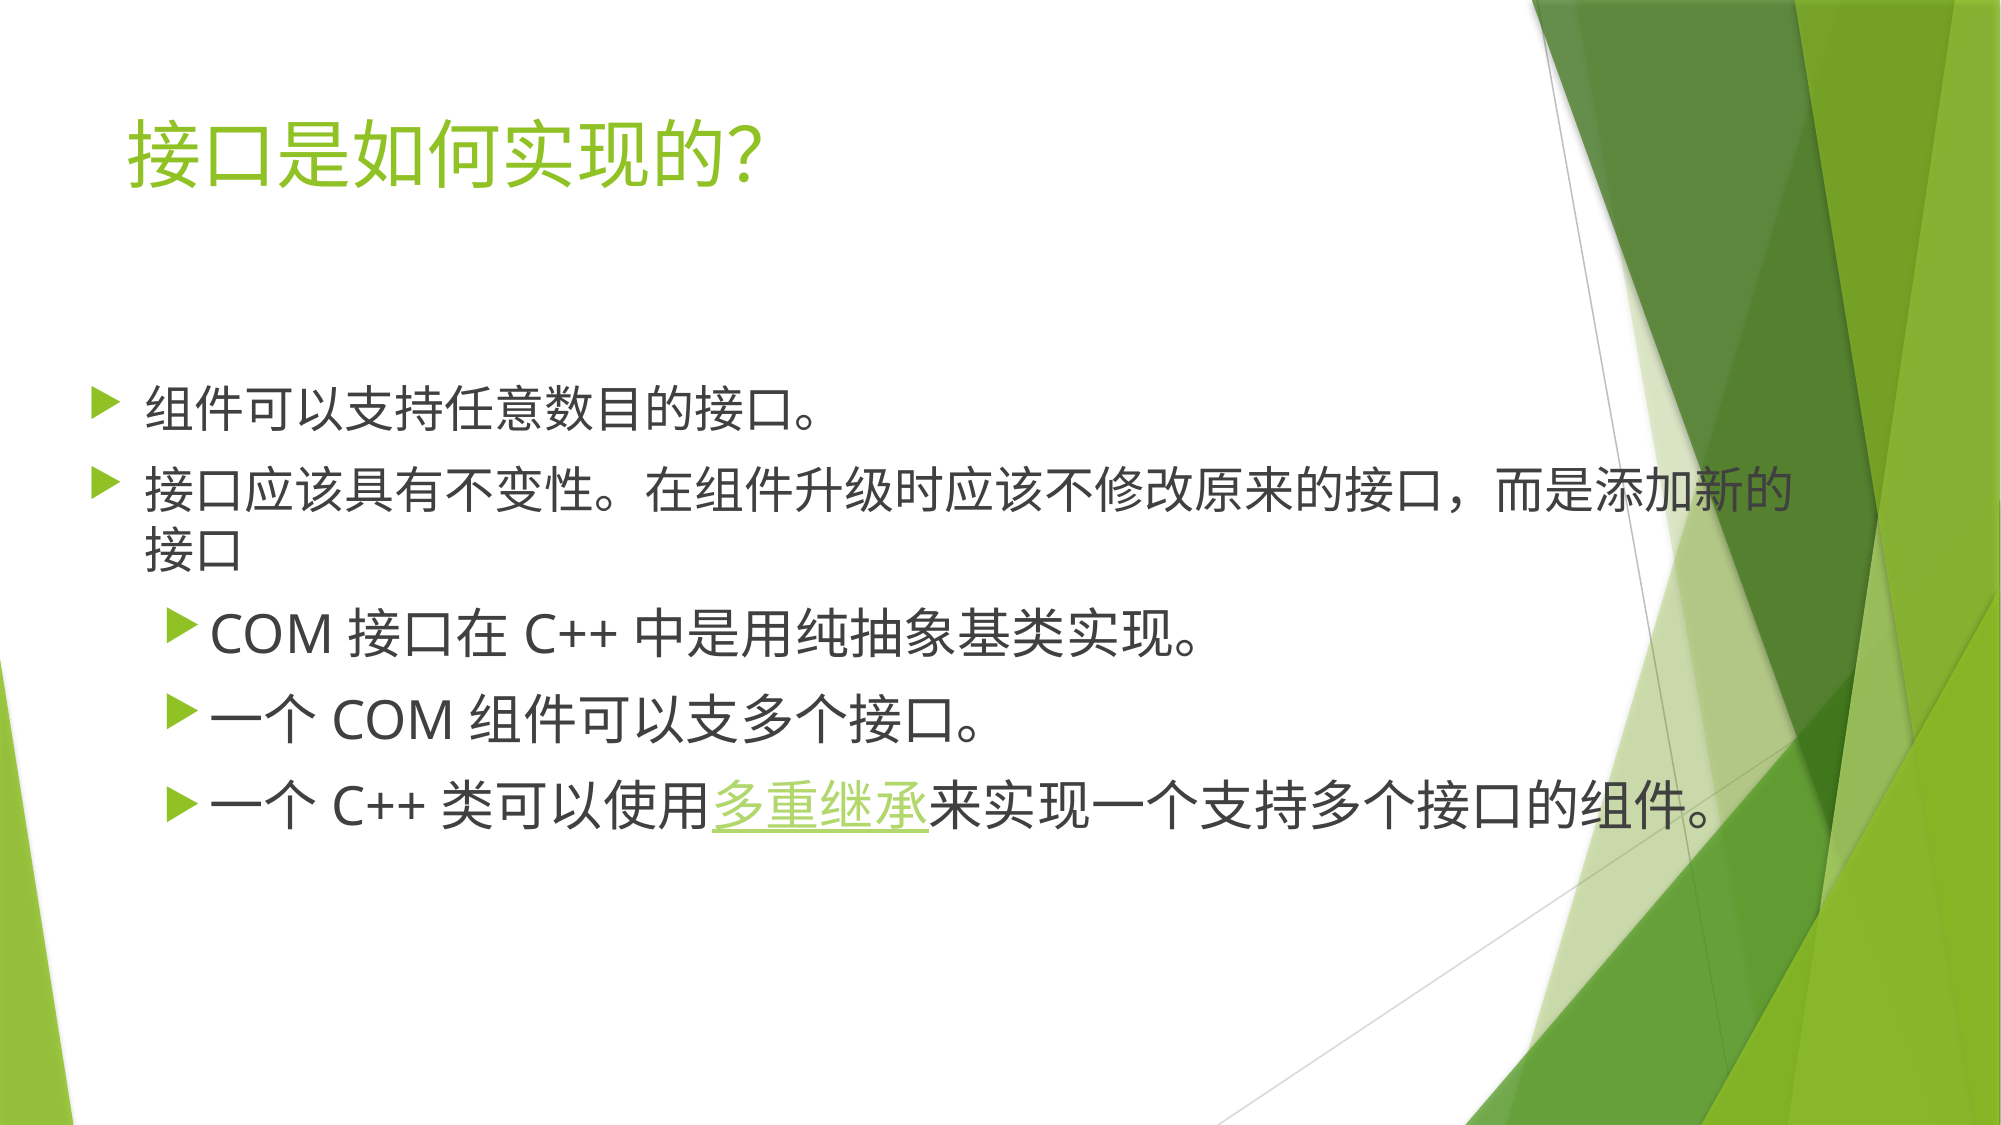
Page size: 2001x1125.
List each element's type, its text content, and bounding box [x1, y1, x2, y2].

list 组件可以支持任意数目的接口。 接口应该具有不变性。在组件升级时应该不修改原来的接口，而是添加新的接口 COM接口在C++中是用纯抽象基类实现。 一个COM组件可以支多个接口。 一个C++类可以使用多重继承来实现一个支持多个接口的组件。 [72, 369, 1844, 964]
title 接口是如何实现的？ [111, 99, 1522, 317]
